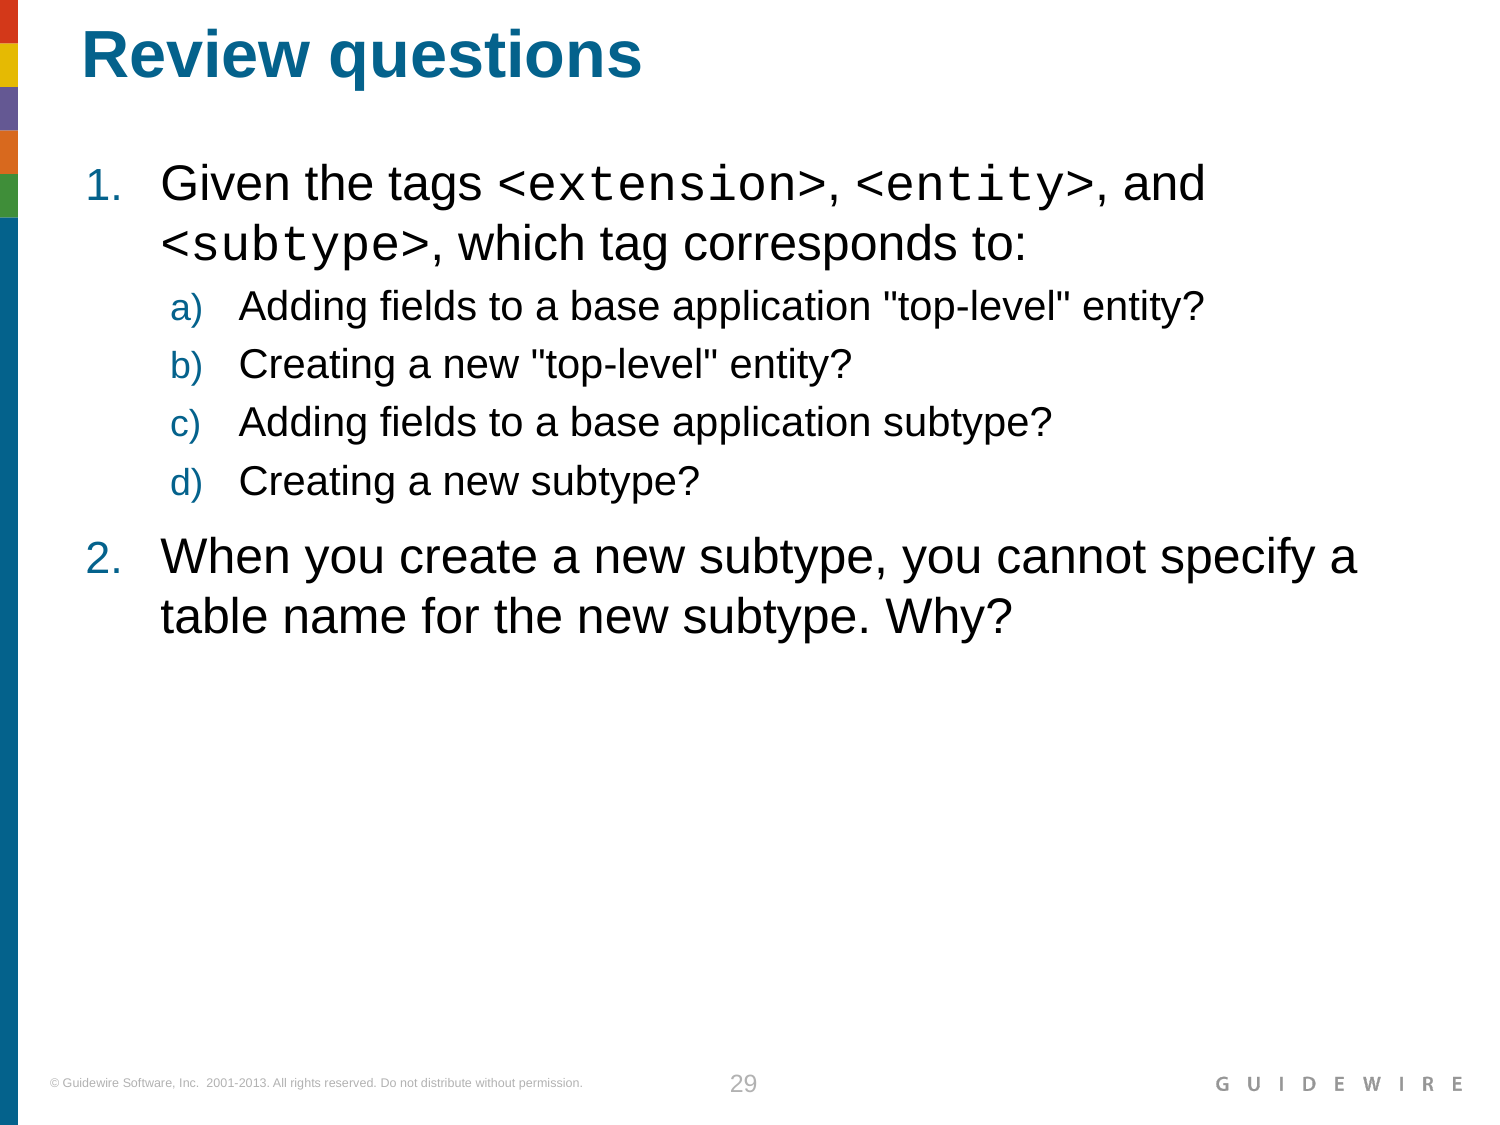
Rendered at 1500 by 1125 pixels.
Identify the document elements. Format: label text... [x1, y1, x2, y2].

list Given the tags <extension>, <entity>, and <subtype>, which tag corresponds to: Adding fields to a base application "top-level" entity? Creating a new "top-level" entity? Adding fields to a base application subtype? Creating a new subtype? When you create a new subtype, you cannot specify a table name for the new subtype. Why? [85, 149, 1451, 1050]
title Review questions [81, 19, 1446, 142]
picture [1215, 1073, 1480, 1096]
